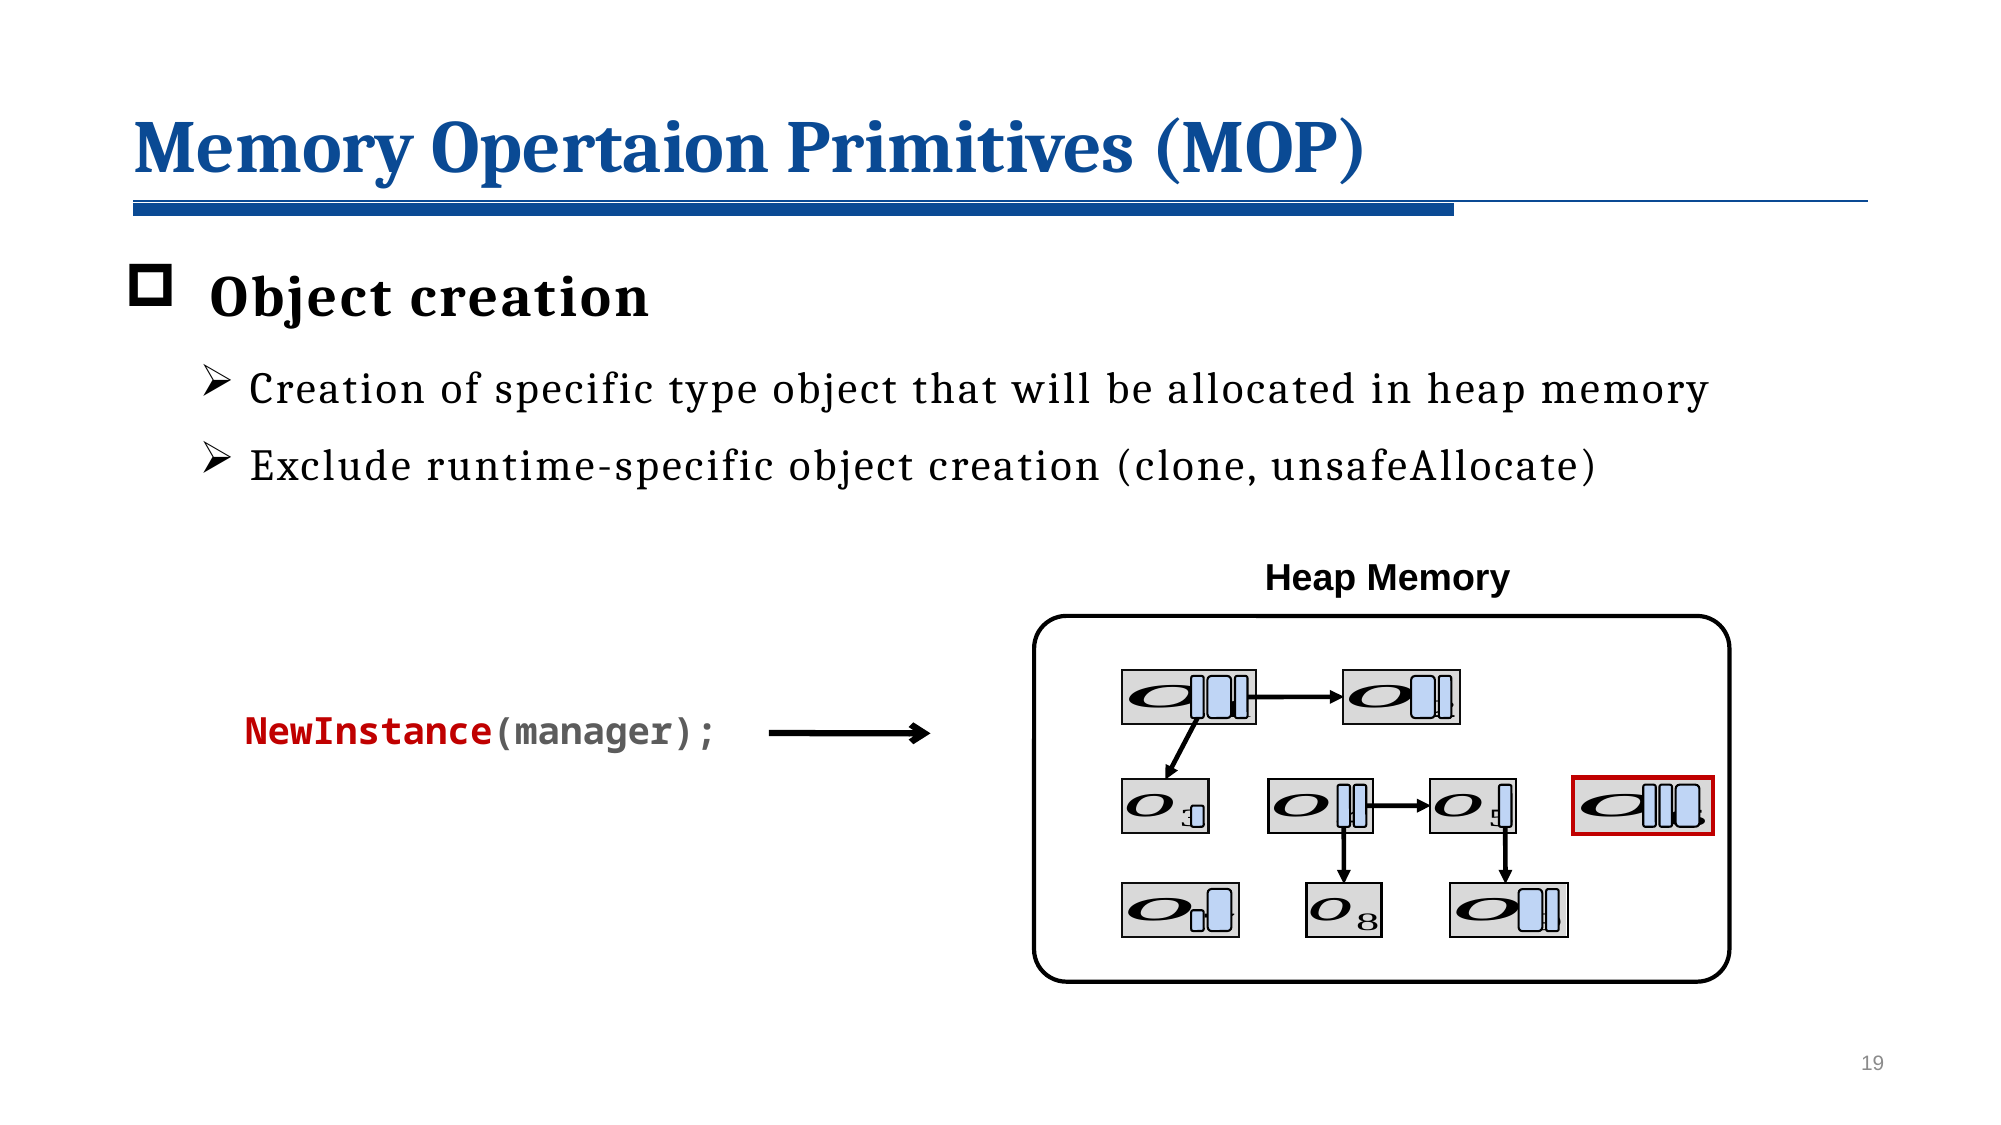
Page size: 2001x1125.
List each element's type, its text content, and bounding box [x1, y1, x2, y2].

text_box [1206, 674, 1233, 720]
text_box [1674, 783, 1701, 828]
slide_number 19 [1456, 1035, 1900, 1088]
text_box [1190, 909, 1205, 933]
text_box [1190, 674, 1205, 720]
text_box [1545, 888, 1560, 933]
text_box [1336, 783, 1352, 828]
text_box [1497, 783, 1513, 828]
text_box Heap Memory [1195, 545, 1580, 606]
list Object creation Creation of specific type object that will be allocated in heap memory Exclude runtime-specific object creation (clone, unsafeAllocate) [109, 228, 1891, 1040]
text_box [1190, 804, 1205, 828]
text_box NewInstance(manager); [207, 699, 769, 760]
text_box [1233, 674, 1249, 720]
text_box [1658, 783, 1674, 828]
text_box [1517, 888, 1544, 933]
text_box [1033, 614, 1731, 983]
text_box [133, 201, 1868, 210]
text_box Memory Opertaion Primitives (MOP) [133, 96, 1868, 188]
text_box [1410, 674, 1436, 720]
text_box 2 [117, 86, 248, 197]
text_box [1165, 717, 1198, 780]
text_box [1437, 674, 1453, 720]
text_box [1352, 783, 1368, 828]
text_box [1642, 783, 1657, 828]
text_box [1206, 887, 1233, 933]
